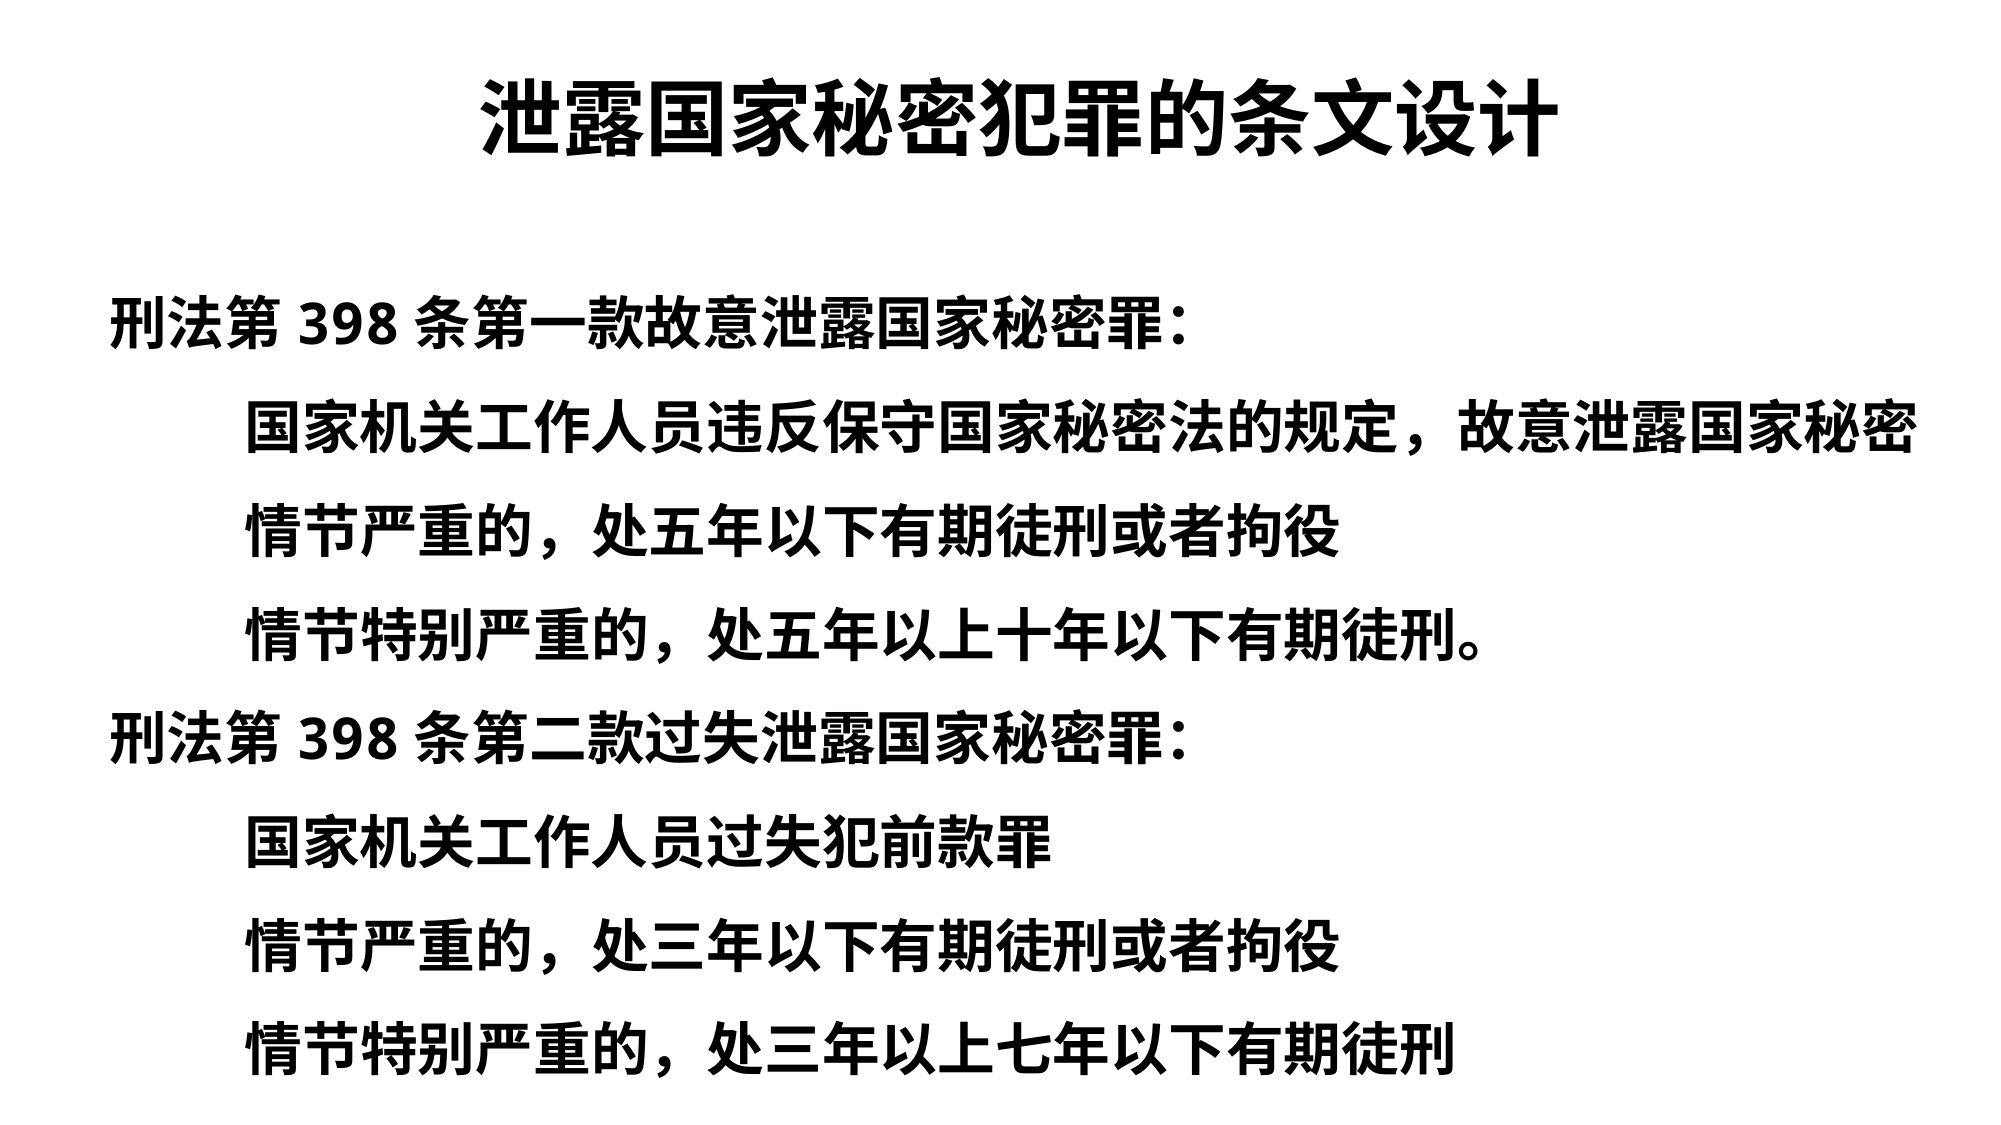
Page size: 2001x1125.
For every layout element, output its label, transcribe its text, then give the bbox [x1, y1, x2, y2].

list 刑法第398条第一款故意泄露国家秘密罪： 国家机关工作人员违反保守国家秘密法的规定，故意泄露国家秘密 情节严重的，处五年以下有期徒刑或者拘役 情节特别严重的，处五年以上十年以下有期徒刑。 刑法第398条第二款过失泄露国家秘密罪： 国家机关工作人员过失犯前款罪 情节严重的，处三年以下有期徒刑或者拘役 情节特别严重的，处三年以上七年以下有期徒刑 [28, 245, 2000, 1096]
title 泄露国家秘密犯罪的条文设计 [157, 13, 1883, 232]
